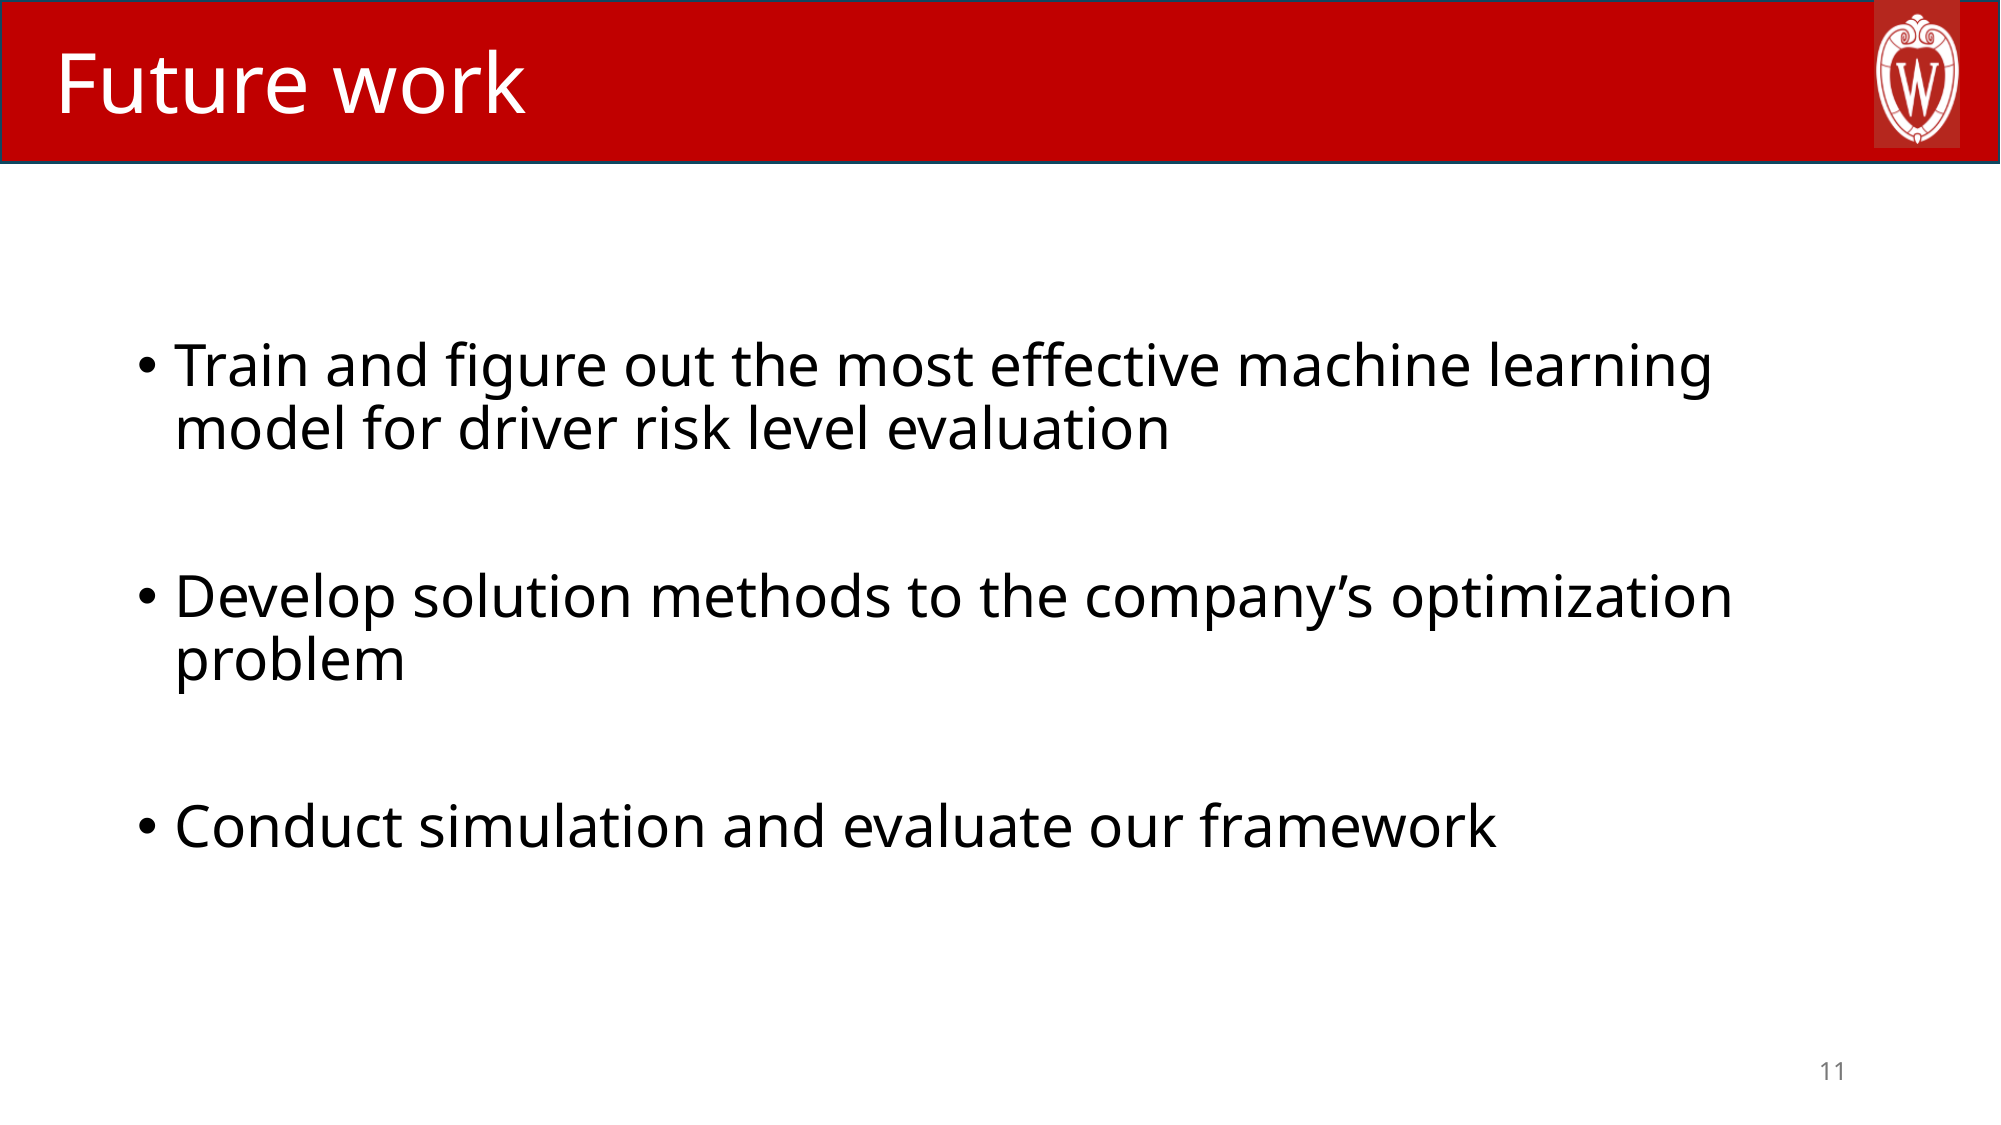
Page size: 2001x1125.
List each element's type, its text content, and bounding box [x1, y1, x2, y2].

picture [1873, 0, 1961, 149]
text_box [0, 0, 2000, 164]
slide_number 11 [1412, 1042, 1863, 1103]
list Train and figure out the most effective machine learning model for driver risk level evaluation Develop solution methods to the company’s optimization problem Conduct simulation and evaluate our framework [122, 328, 1848, 1043]
text_box Future work [39, 23, 1679, 138]
